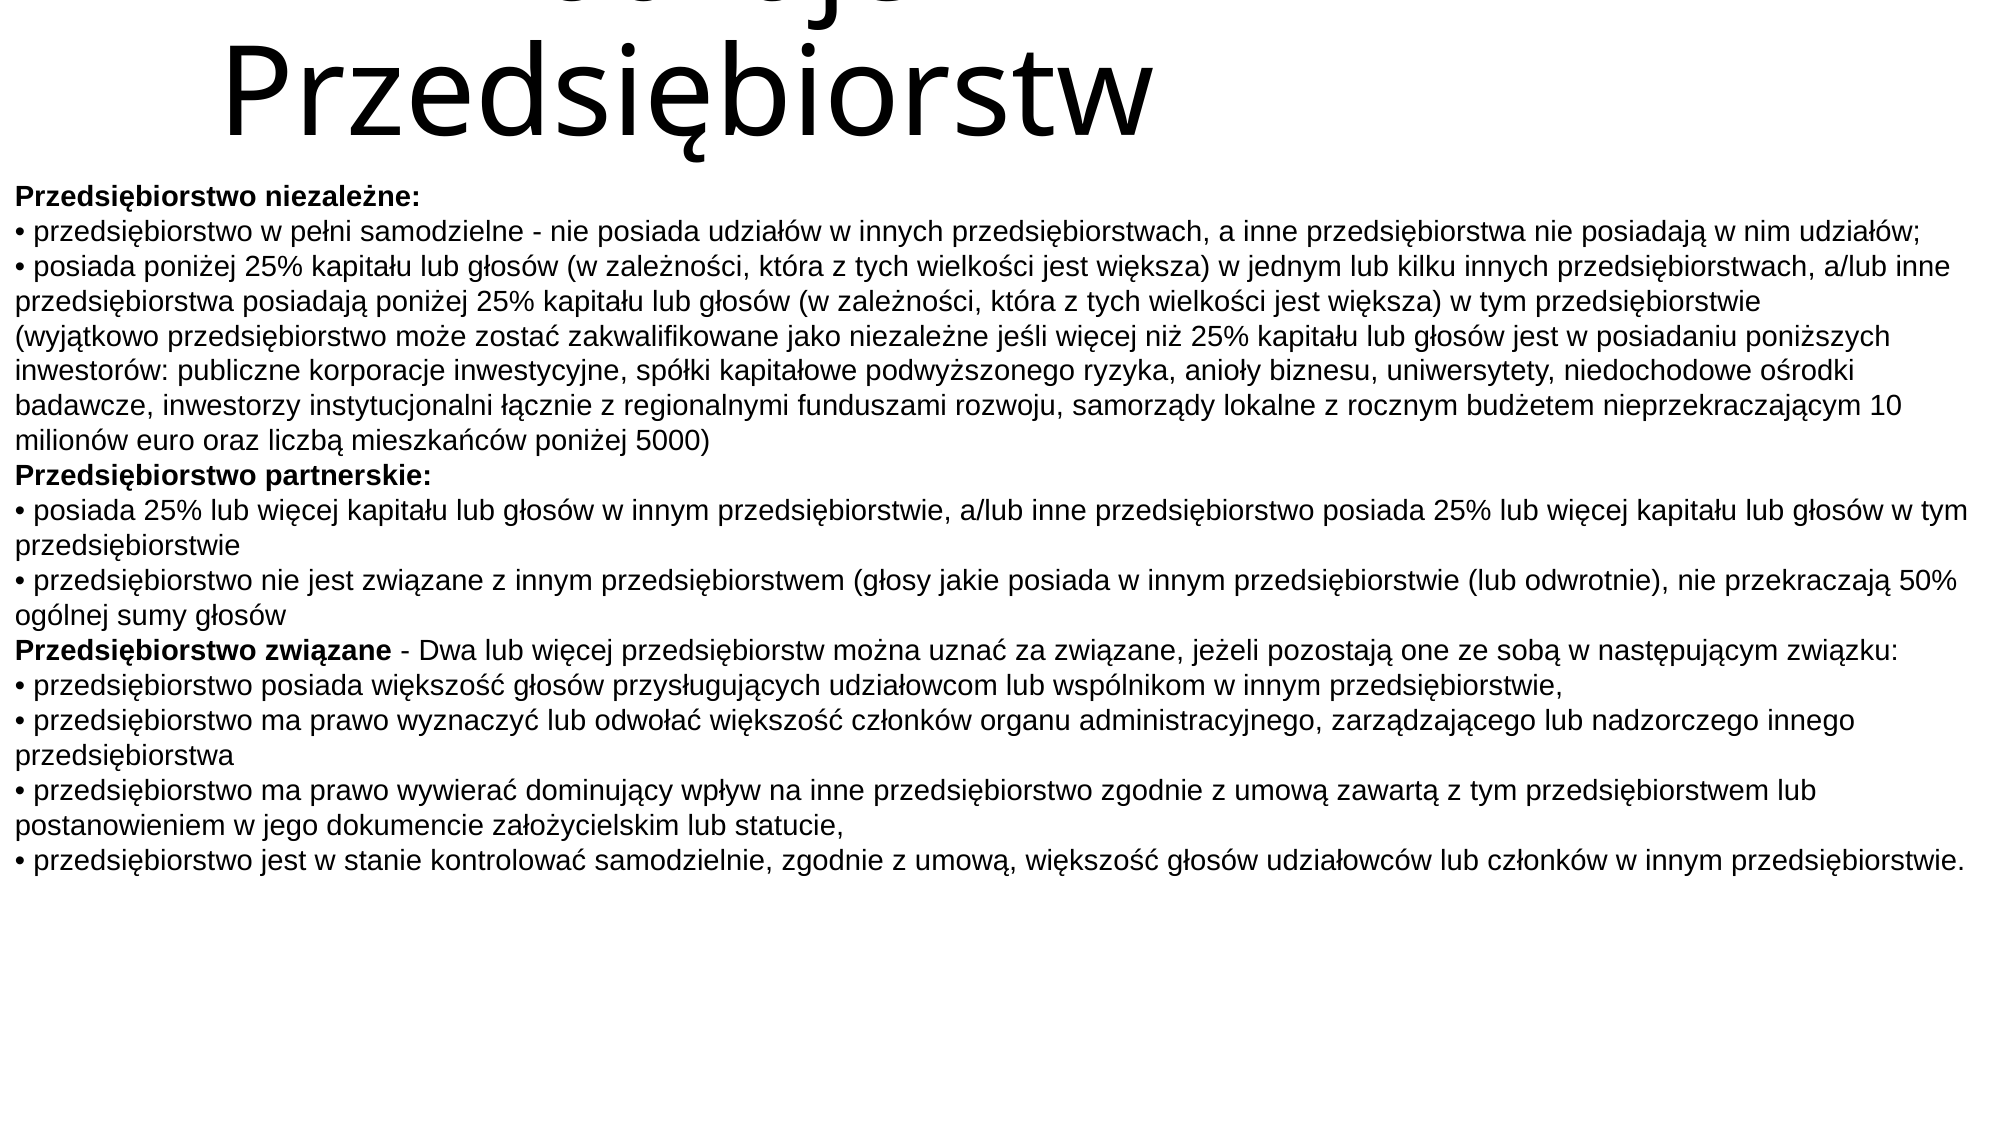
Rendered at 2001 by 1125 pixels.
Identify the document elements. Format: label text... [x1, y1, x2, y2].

title Rodzaje Przedsiębiorstw [0, 0, 1375, 169]
subtitle Przedsiębiorstwo niezależne: • przedsiębiorstwo w pełni samodzielne - nie posiada udziałów w innych przedsiębiorstwach, a inne przedsiębiorstwa nie posiadają w nim udziałów; • posiada poniżej 25% kapitału lub głosów (w zależności, która z tych wielkości jest większa) w jednym lub kilku innych przedsiębiorstwach, a/lub inne przedsiębiorstwa posiadają poniżej 25% kapitału lub głosów (w zależności, która z tych wielkości jest większa) w tym przedsiębiorstwie (wyjątkowo przedsiębiorstwo może zostać zakwalifikowane jako niezależne jeśli więcej niż 25% kapitału lub głosów jest w posiadaniu poniższych inwestorów: publiczne korporacje inwestycyjne, spółki kapitałowe podwyższonego ryzyka, anioły biznesu, uniwersytety, niedochodowe ośrodki badawcze, inwestorzy instytucjonalni łącznie z regionalnymi funduszami rozwoju, samorządy lokalne z rocznym budżetem nieprzekraczającym 10 milionów euro oraz liczbą mieszkańców poniżej 5000) Przedsiębiorstwo partnerskie: • posiada 25% lub więcej kapitału lub głosów w innym przedsiębiorstwie, a/lub inne przedsiębiorstwo posiada 25% lub więcej kapitału lub głosów w tym przedsiębiorstwie • przedsiębiorstwo nie jest związane z innym przedsiębiorstwem (głosy jakie posiada w innym przedsiębiorstwie (lub odwrotnie), nie przekraczają 50% ogólnej sumy głosów Przedsiębiorstwo związane - Dwa lub więcej przedsiębiorstw można uznać za związane, jeżeli pozostają one ze sobą w następującym związku: • przedsiębiorstwo posiada większość głosów przysługujących udziałowcom lub wspólnikom w innym przedsiębiorstwie, • przedsiębiorstwo ma prawo wyznaczyć lub odwołać większość członków organu administracyjnego, zarządzającego lub nadzorczego innego przedsiębiorstwa • przedsiębiorstwo ma prawo wywierać dominujący wpływ na inne przedsiębiorstwo zgodnie z umową zawartą z tym przedsiębiorstwem lub postanowieniem w jego dokumencie założycielskim lub statucie, • przedsiębiorstwo jest w stanie kontrolować samodzielnie, zgodnie z umową, większość głosów udziałowców lub członków w innym przedsiębiorstwie. [0, 169, 2000, 1125]
